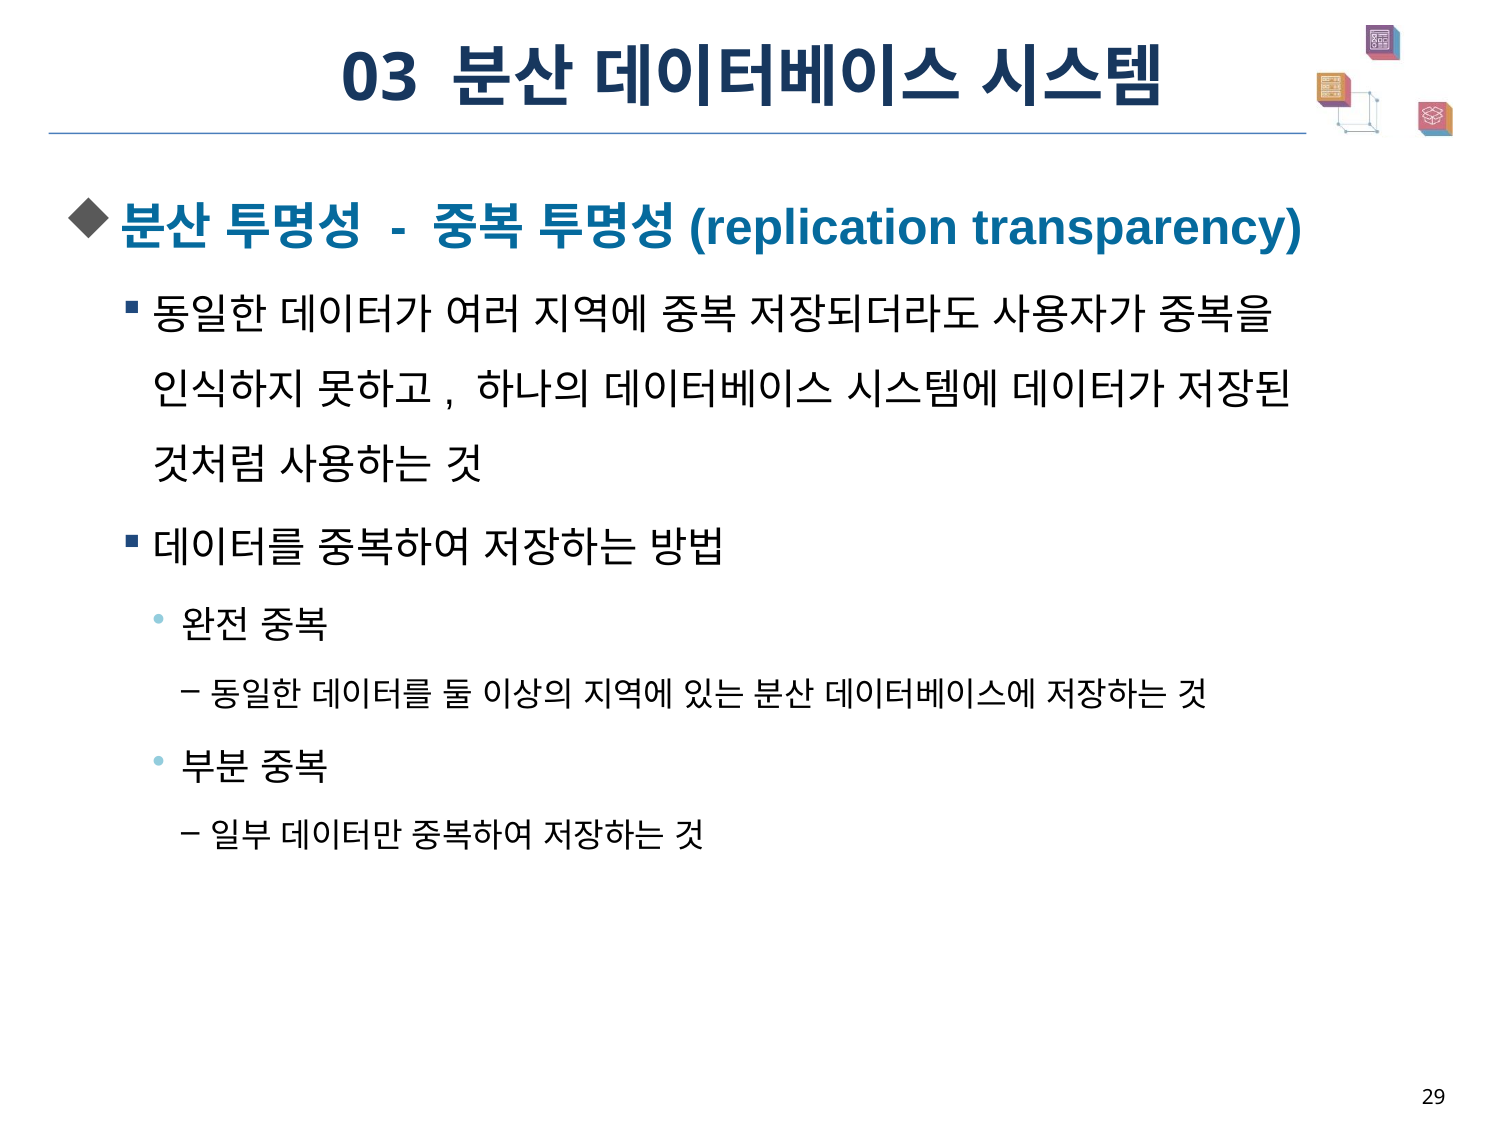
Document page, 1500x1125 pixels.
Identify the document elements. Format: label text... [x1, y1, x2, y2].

picture [1316, 123, 1453, 138]
title 03 분산 데이터베이스 시스템 [48, 25, 1459, 123]
list 분산 투명성 - 중복 투명성(replication transparency) 동일한 데이터가 여러 지역에 중복 저장되더라도 사용자가 중복을 인식하지 못하고, 하나의 데이터베이스 시스템에 데이터가 저장된 것처럼 사용하는 것 데이터를 중복하여 저장하는 방법 완전 중복 동일한 데이터를 둘 이상의 지역에 있는 분산 데이터베이스에 저장하는 것 부분 중복 일부 데이터만 중복하여 저장하는 것 [48, 187, 1481, 1097]
